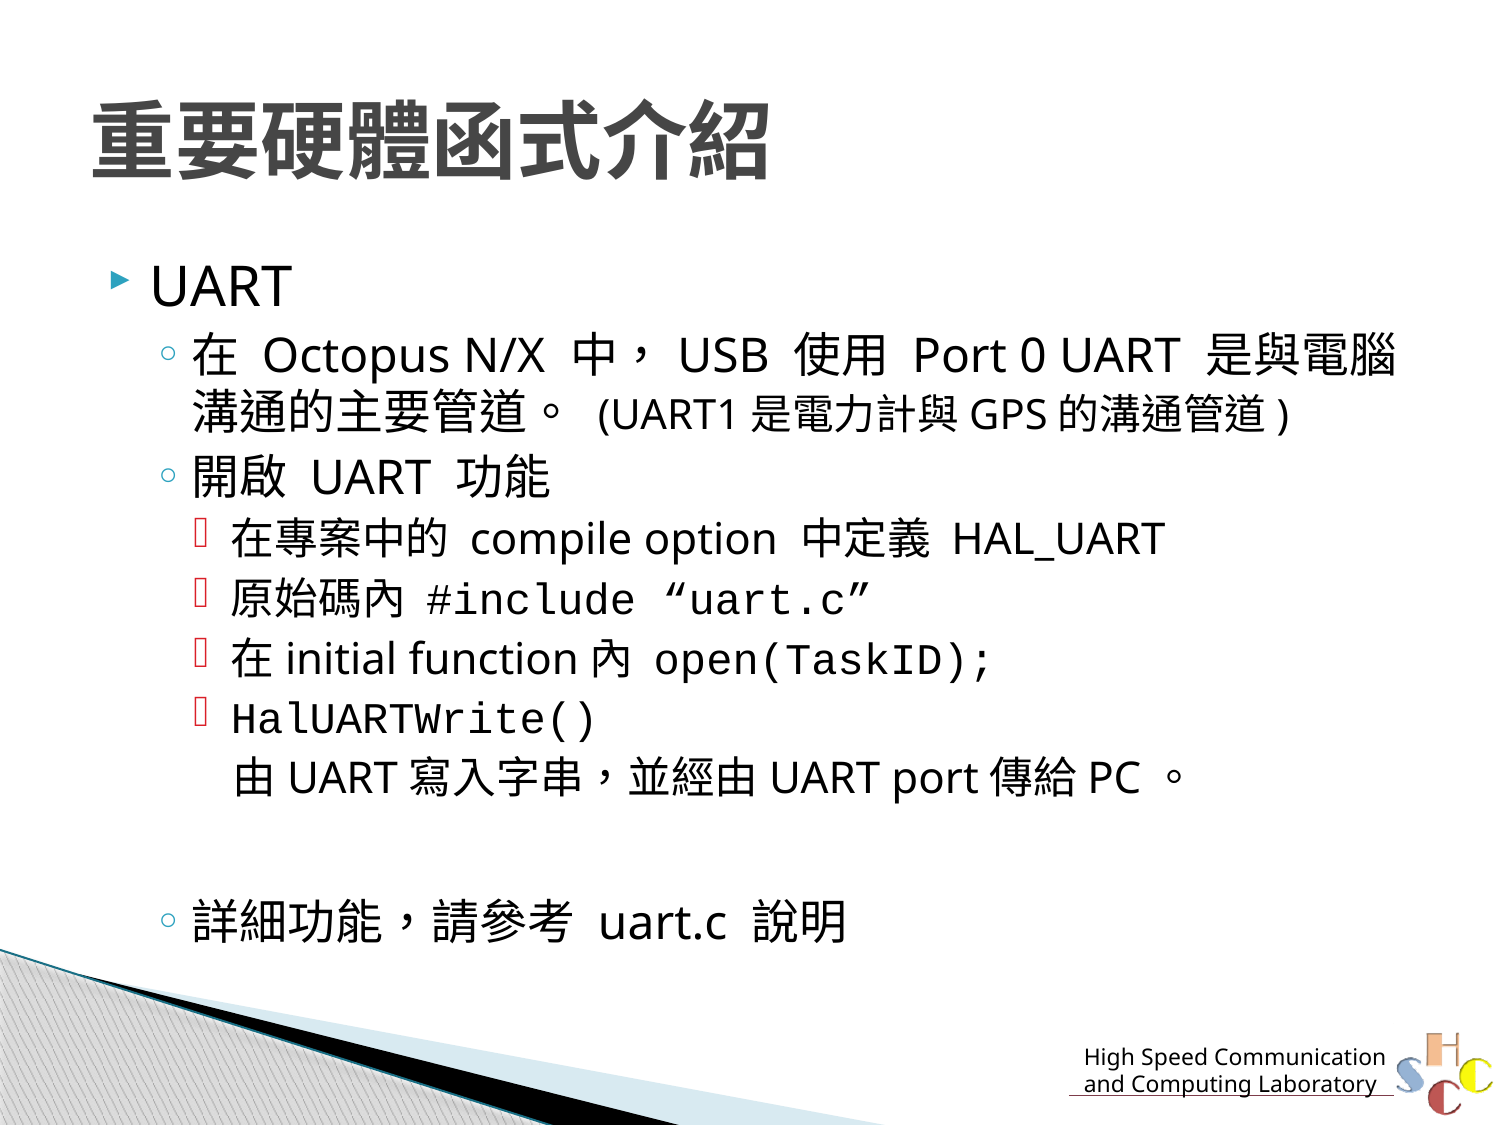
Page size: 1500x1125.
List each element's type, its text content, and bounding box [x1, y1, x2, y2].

list UART 在 Octopus N/X 中，USB 使用 Port 0 UART 是與電腦溝通的主要管道。 (UART1是電力計與GPS的溝通管道) 開啟 UART 功能 在專案中的 compile option 中定義 HAL_UART 原始碼內 #include “uart.c” 在initial function內 open(TaskID); HalUARTWrite() 由UART寫入字串，並經由UART port傳給PC。 詳細功能，請參考 uart.c 說明 [75, 243, 1425, 986]
picture [1393, 1022, 1495, 1125]
title 重要硬體函式介紹 [75, 45, 1425, 233]
text_box High Speed Communication and Computing Laboratory [1068, 1034, 1387, 1095]
